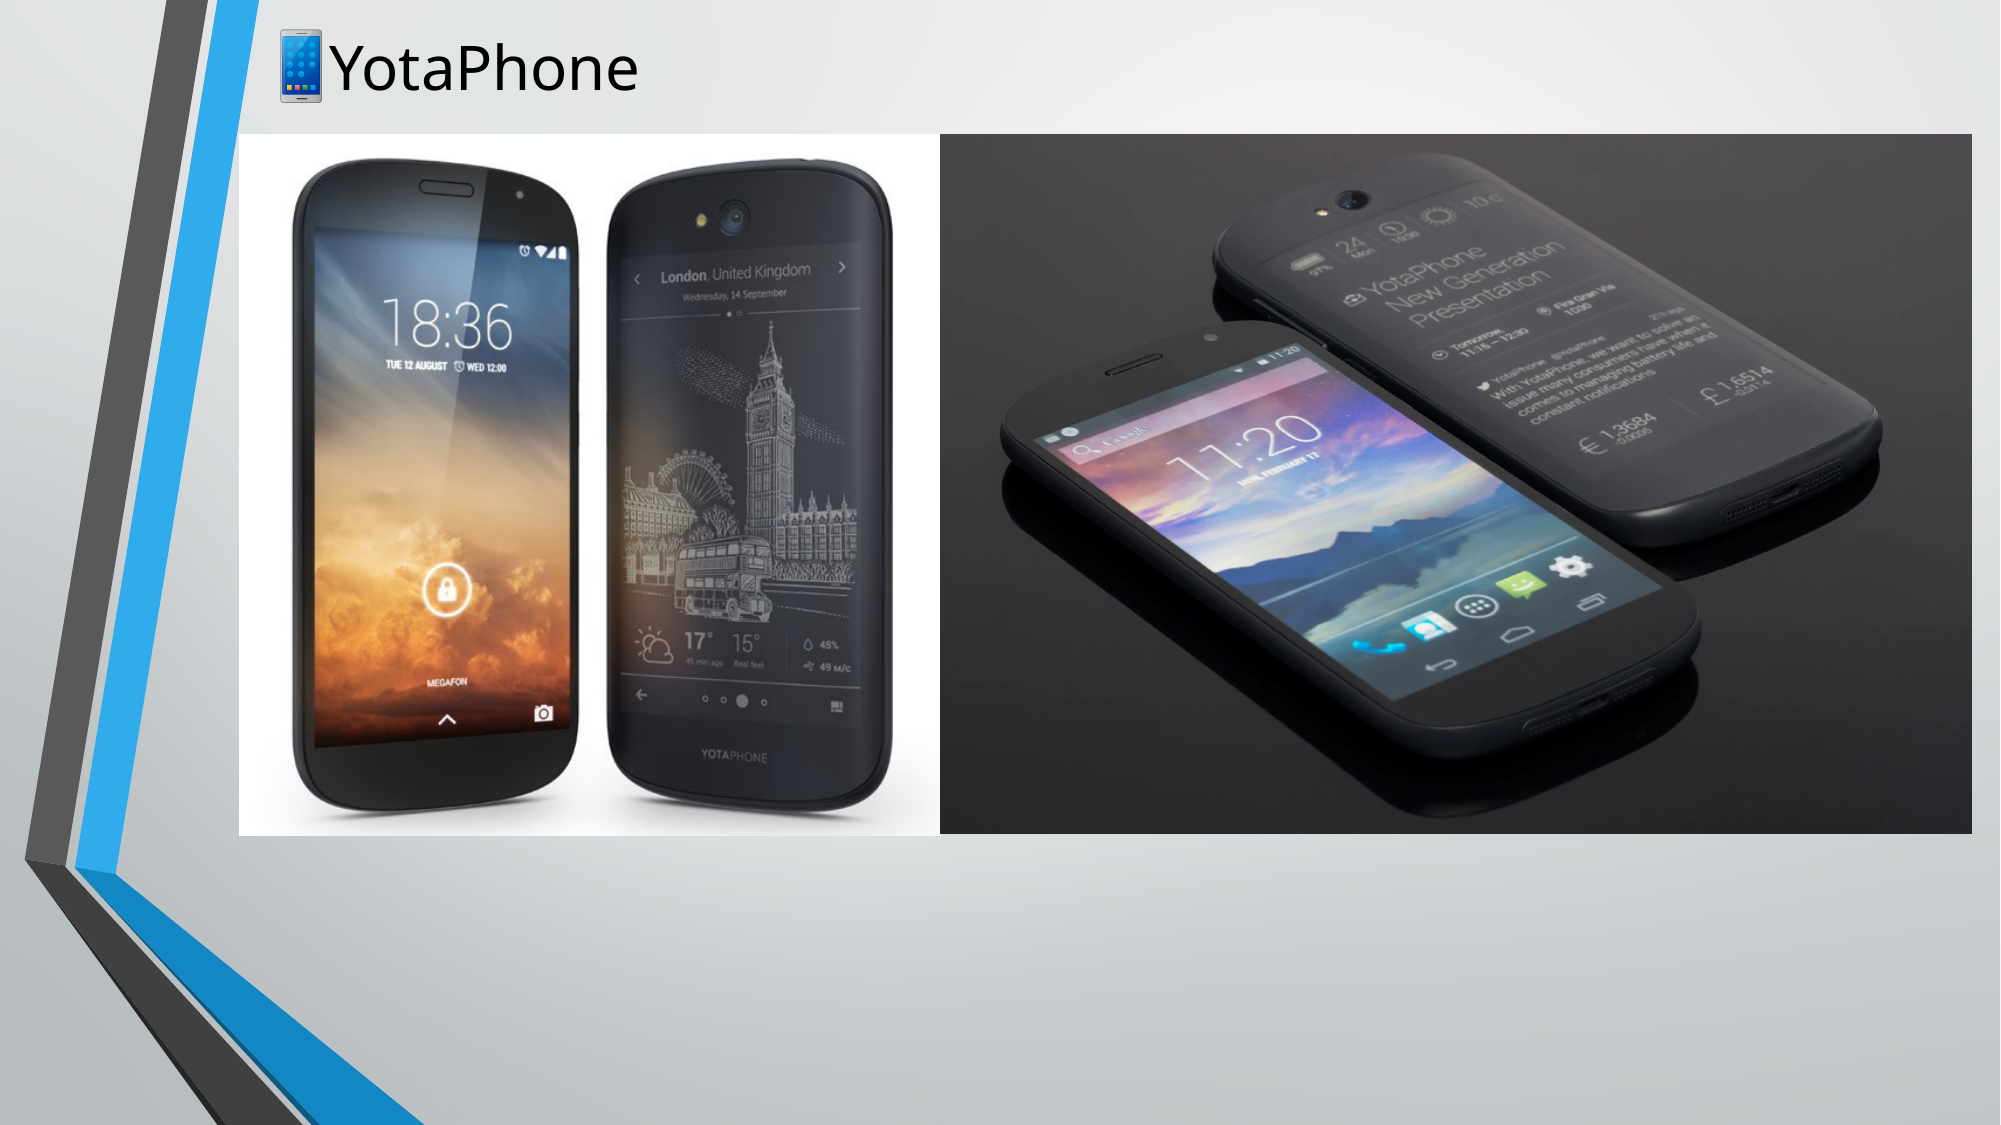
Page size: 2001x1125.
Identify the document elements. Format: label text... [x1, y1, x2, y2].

picture [239, 133, 1972, 836]
text_box YotaPhone [312, 15, 659, 116]
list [263, 27, 339, 104]
